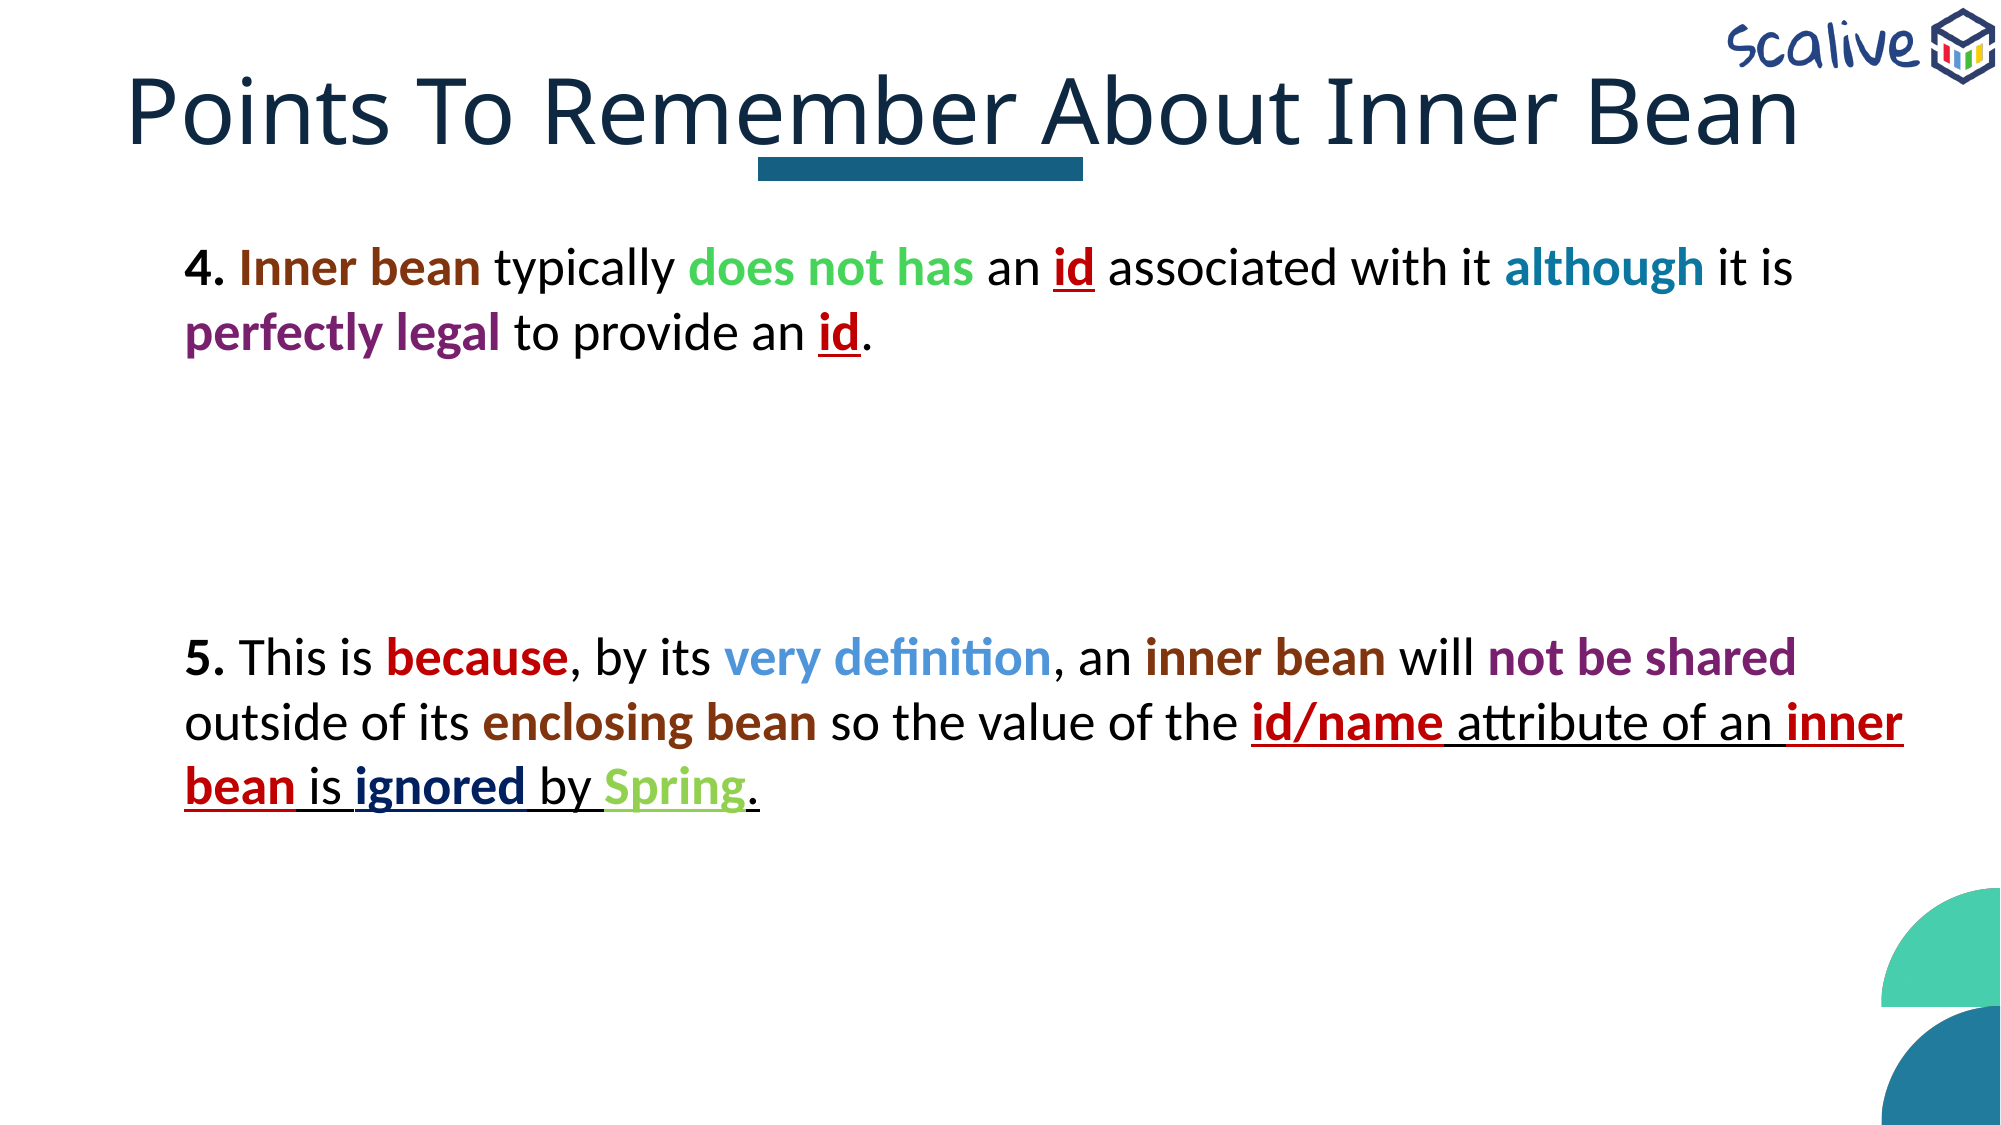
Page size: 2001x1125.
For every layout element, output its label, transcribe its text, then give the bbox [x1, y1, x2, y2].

picture [1718, 0, 2000, 92]
text_box [1881, 1006, 2000, 1125]
text_box Points To Remember About Inner Bean [109, 46, 1862, 171]
text_box 4. Inner bean typically does not has an id associated with it although it is perfectly legal to provide an id. 5. This is because, by its very definition, an inner bean will not be shared outside of its enclosing bean so the value of the id/name attribute of an inner bean is ignored by Spring. [94, 223, 1967, 824]
text_box [1881, 888, 2000, 1006]
